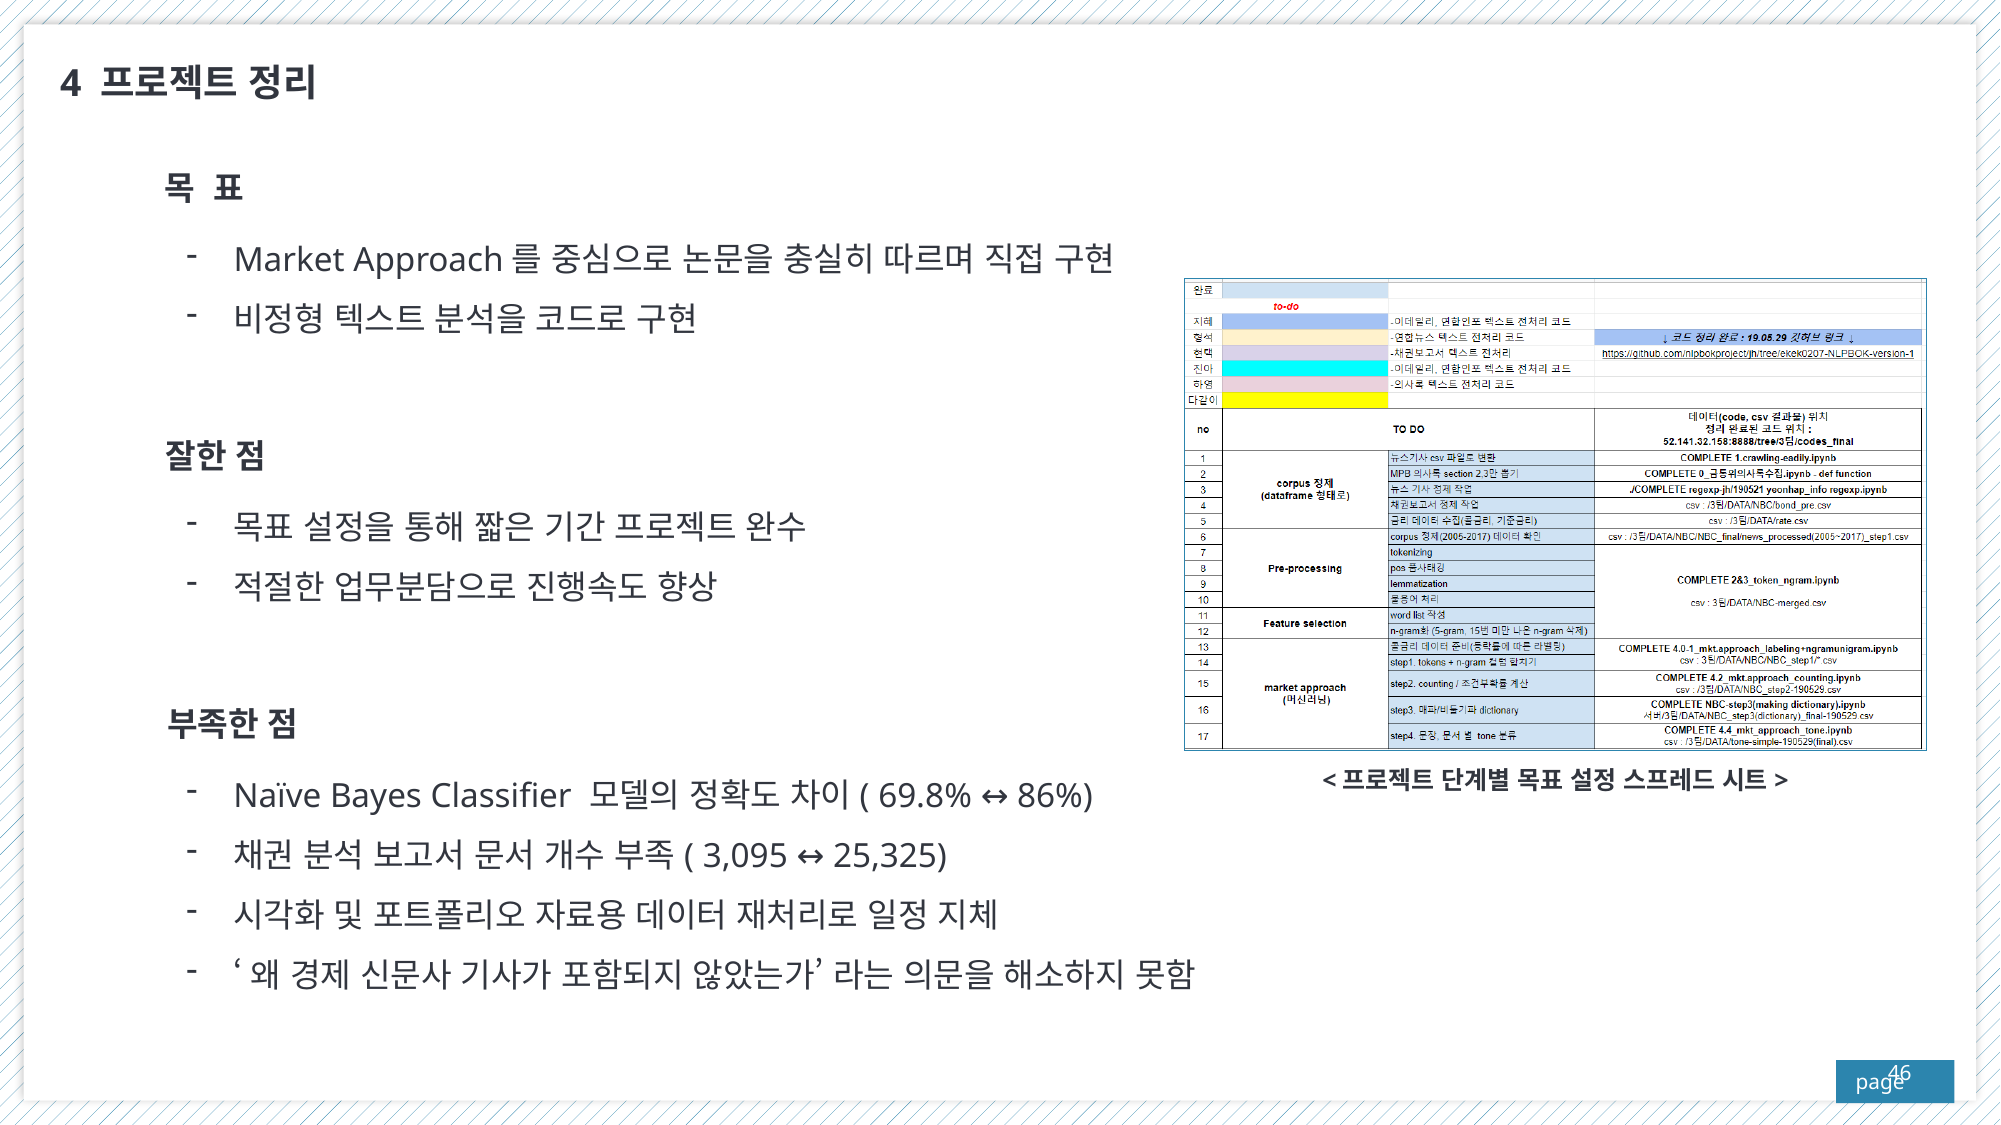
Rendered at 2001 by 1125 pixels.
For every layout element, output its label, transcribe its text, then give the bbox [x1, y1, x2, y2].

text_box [146, 427, 1172, 608]
text_box 46 [1834, 1051, 1927, 1097]
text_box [1184, 278, 1927, 803]
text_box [146, 159, 1172, 340]
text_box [146, 695, 1317, 997]
text_box 4 프로젝트 정리 [45, 51, 333, 112]
